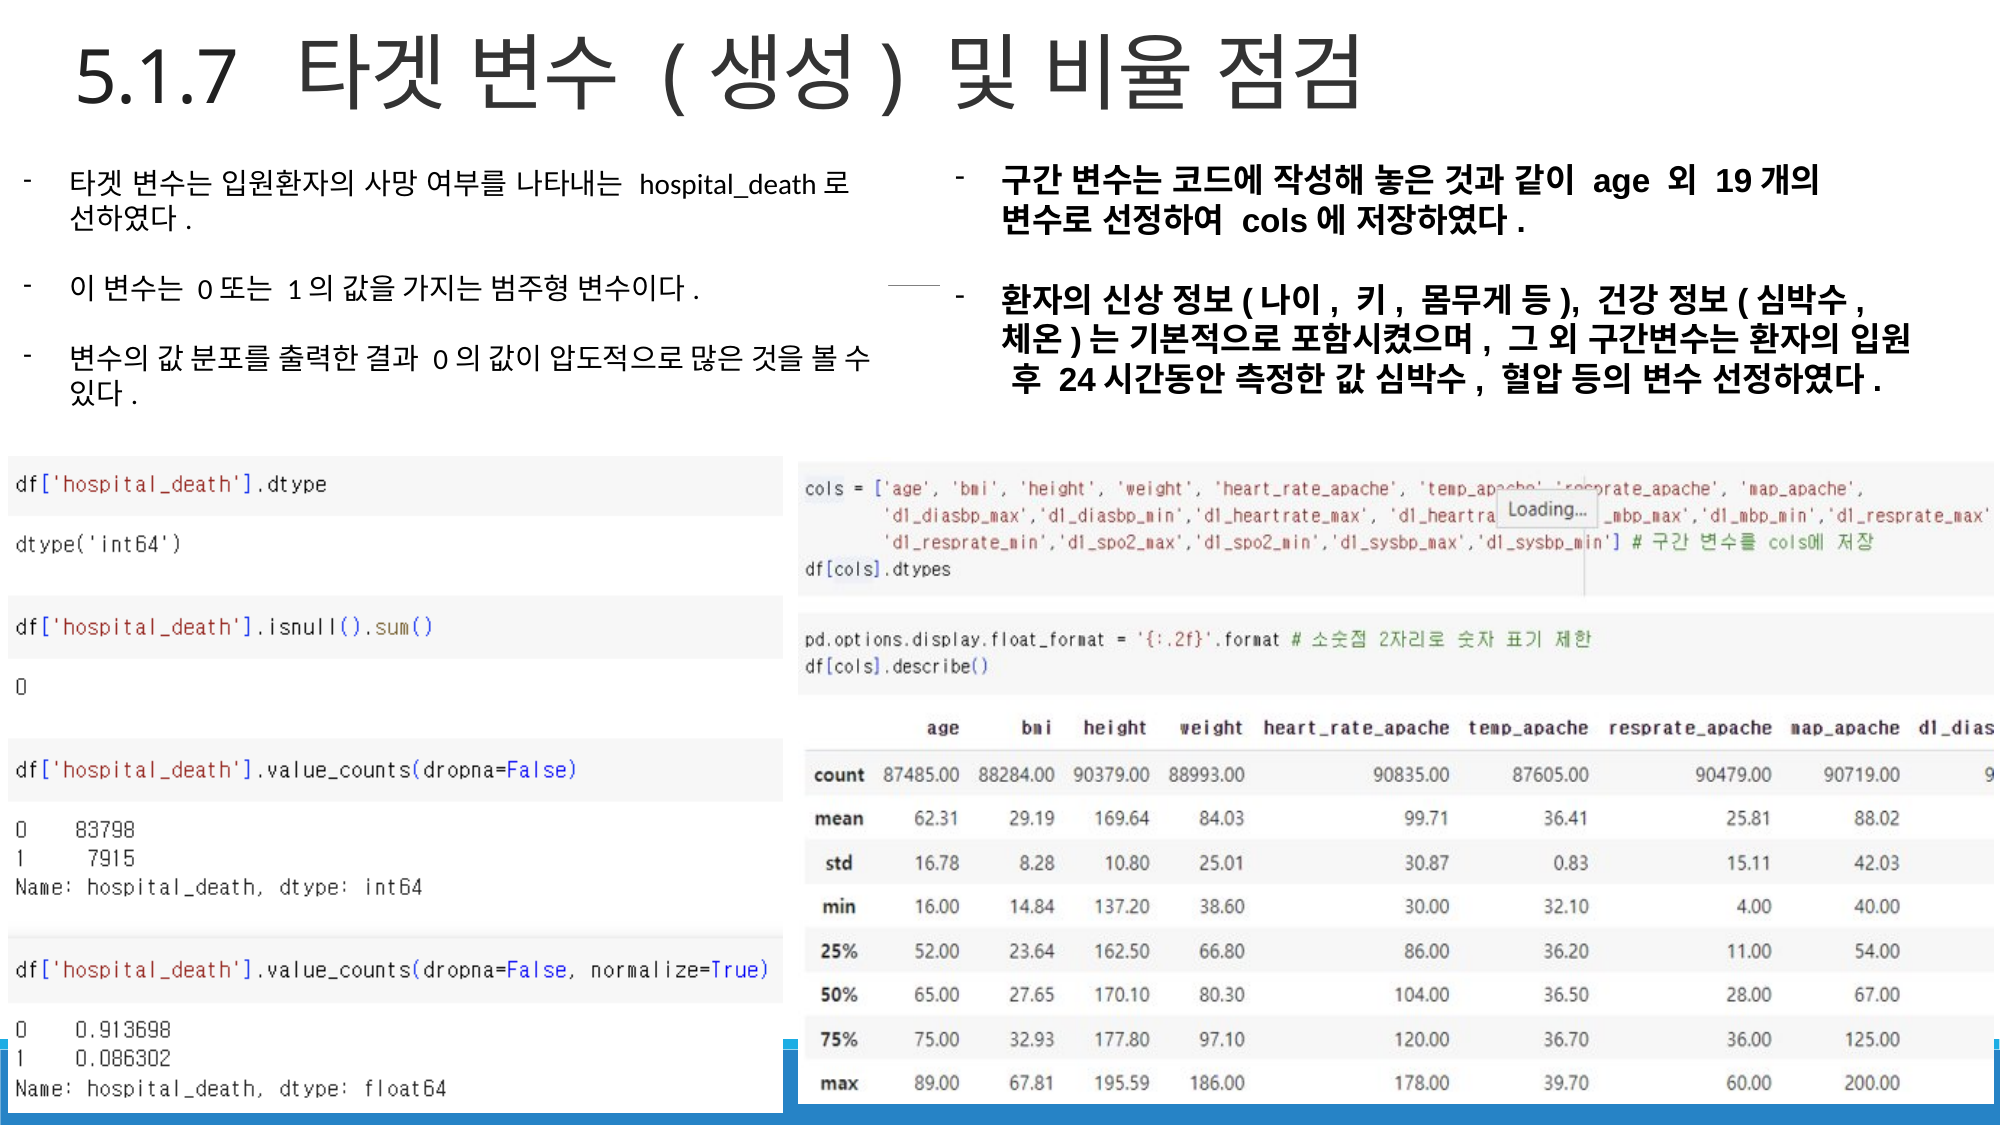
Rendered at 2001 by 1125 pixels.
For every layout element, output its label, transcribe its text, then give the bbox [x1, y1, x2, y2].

picture [797, 456, 1995, 1105]
text_box 구간 변수는 코드에 작성해 놓은 것과 같이 age 외 19개의 변수로 선정하여 cols에 저장하였다.​ 환자의 신상 정보(나이, 키, 몸무게 등), 건강 정보(심박수, 체온)는 기본적으로 포함시켰으며, 그 외 구간변수는 환자의 입원 후 24시간동안 측정한 값 심박수, 혈압 등의 변수 선정하였다. ​ [940, 151, 1934, 406]
title 5.1.7 타겟 변수 (생성) 및 비율 점검 [59, 27, 1710, 129]
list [7, 456, 783, 1114]
text_box 타겟 변수는 입원환자의 사망 여부를 나타내는 hospital_death로 선하였다. 이 변수는 0또는 1의 값을 가지는 범주형 변수이다. 변수의 값 분포를 출력한 결과 0의 값이 압도적으로 많은 것을 볼 수 있다. [8, 157, 889, 418]
